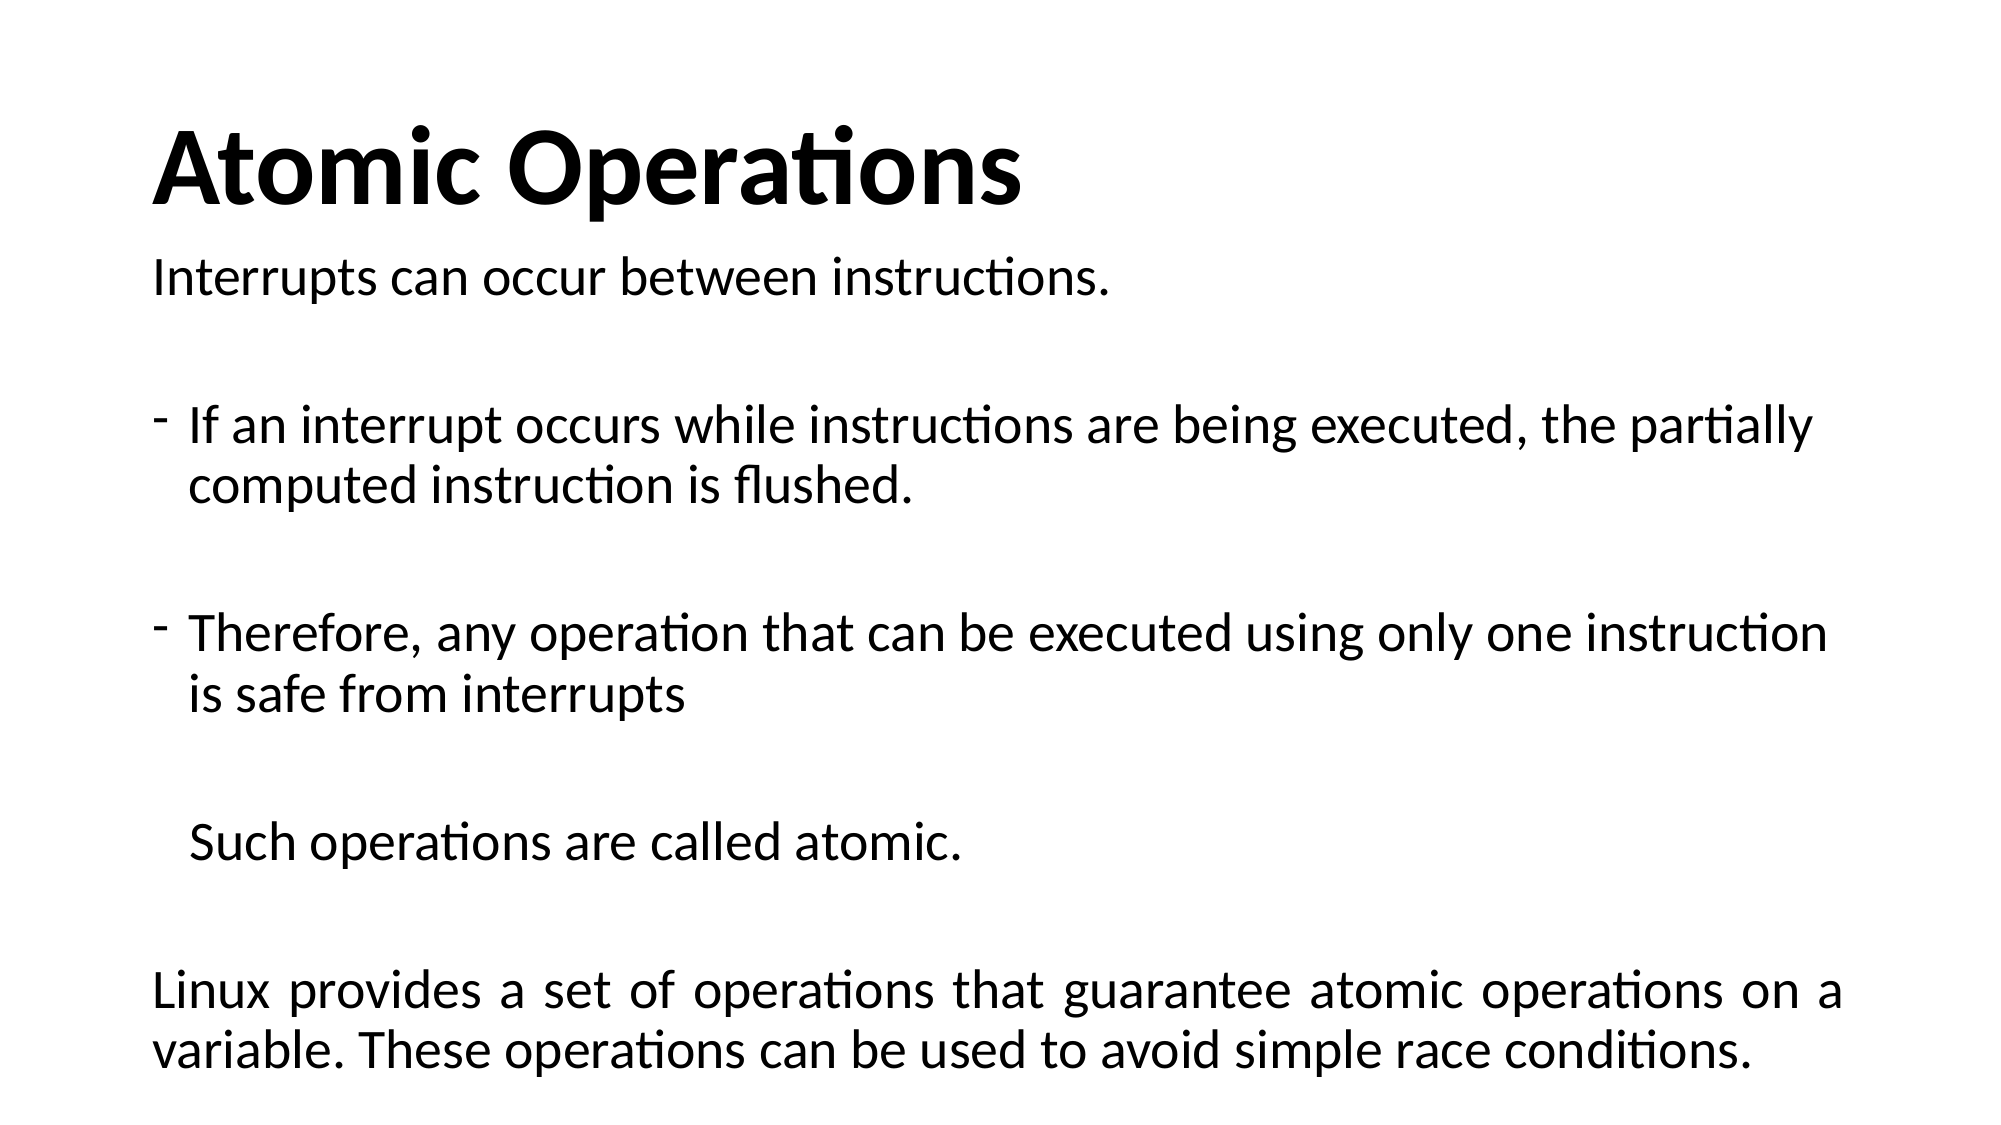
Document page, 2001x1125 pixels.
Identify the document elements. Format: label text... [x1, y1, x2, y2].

title Atomic Operations [137, 59, 1863, 239]
list Interrupts can occur between instructions. If an interrupt occurs while instructions are being executed, the partially computed instruction is flushed. Therefore, any operation that can be executed using only one instruction is safe from interrupts Such operations are called atomic. Linux provides a set of operations that guarantee atomic operations on a variable. These operations can be used to avoid simple race conditions. [137, 239, 1863, 1100]
